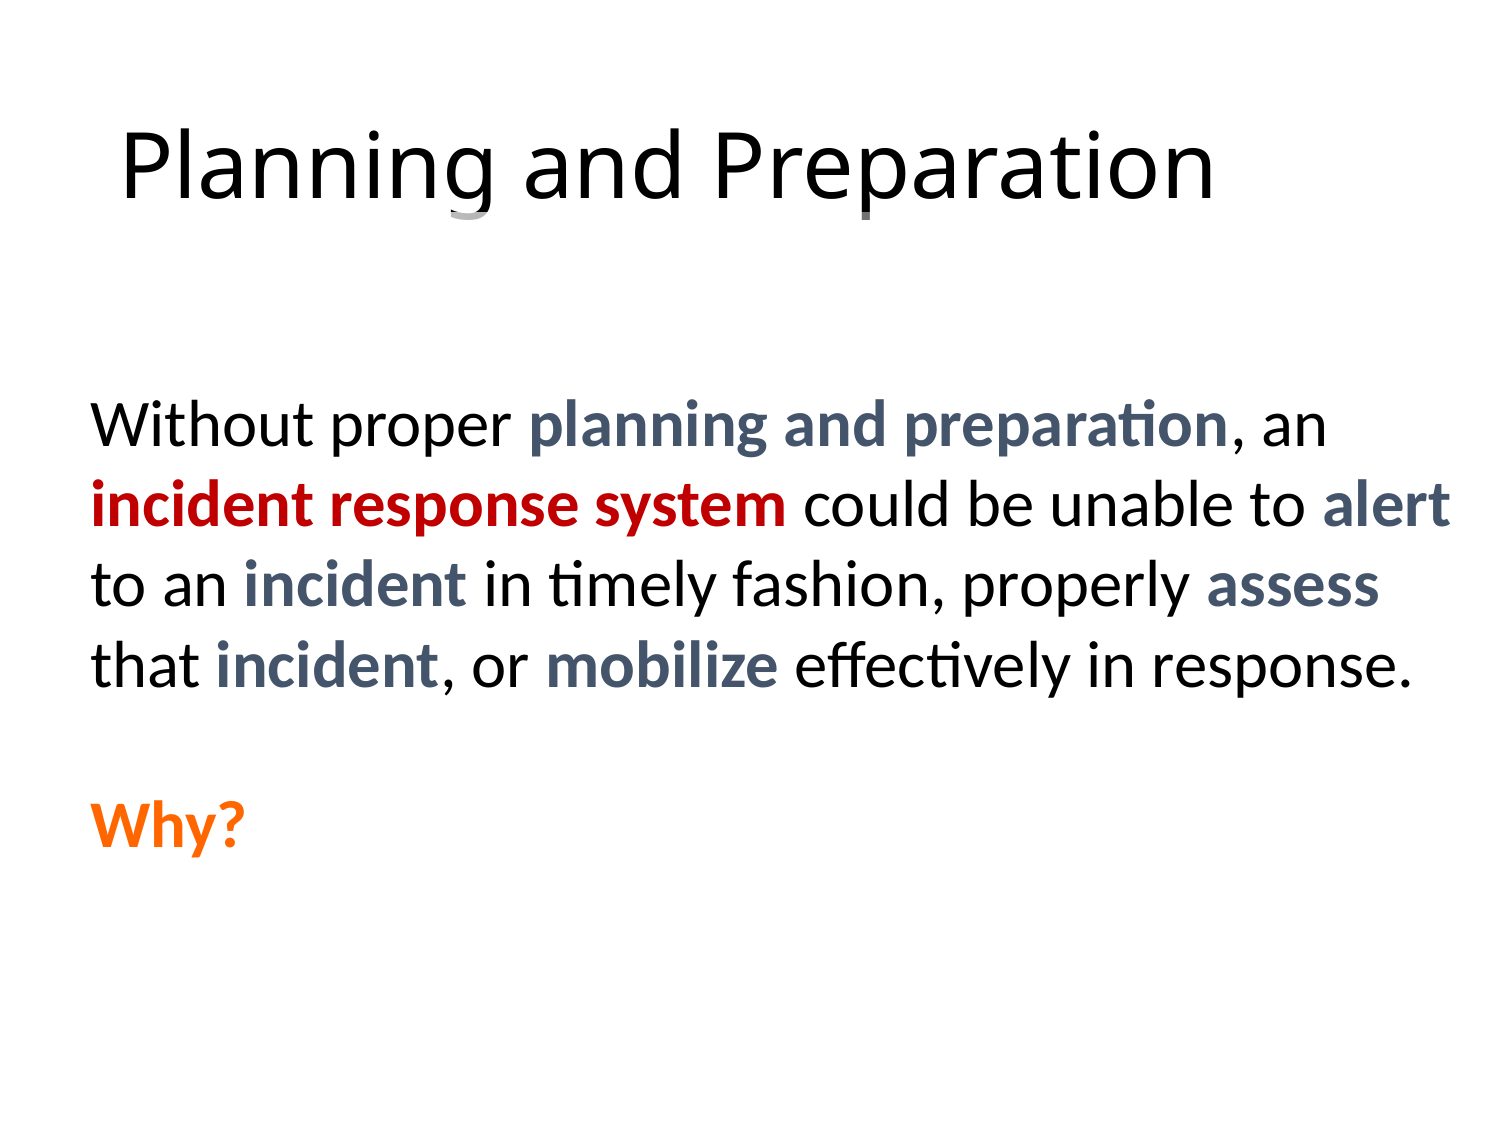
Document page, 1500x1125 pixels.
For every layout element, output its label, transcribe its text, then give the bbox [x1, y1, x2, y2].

text_box Without proper planning and preparation, an incident response system could be unable to alert to an incident in timely fashion, properly assess that incident, or mobilize effectively in response. Why? [74, 212, 1500, 1050]
title Planning and Preparation [103, 59, 1397, 212]
